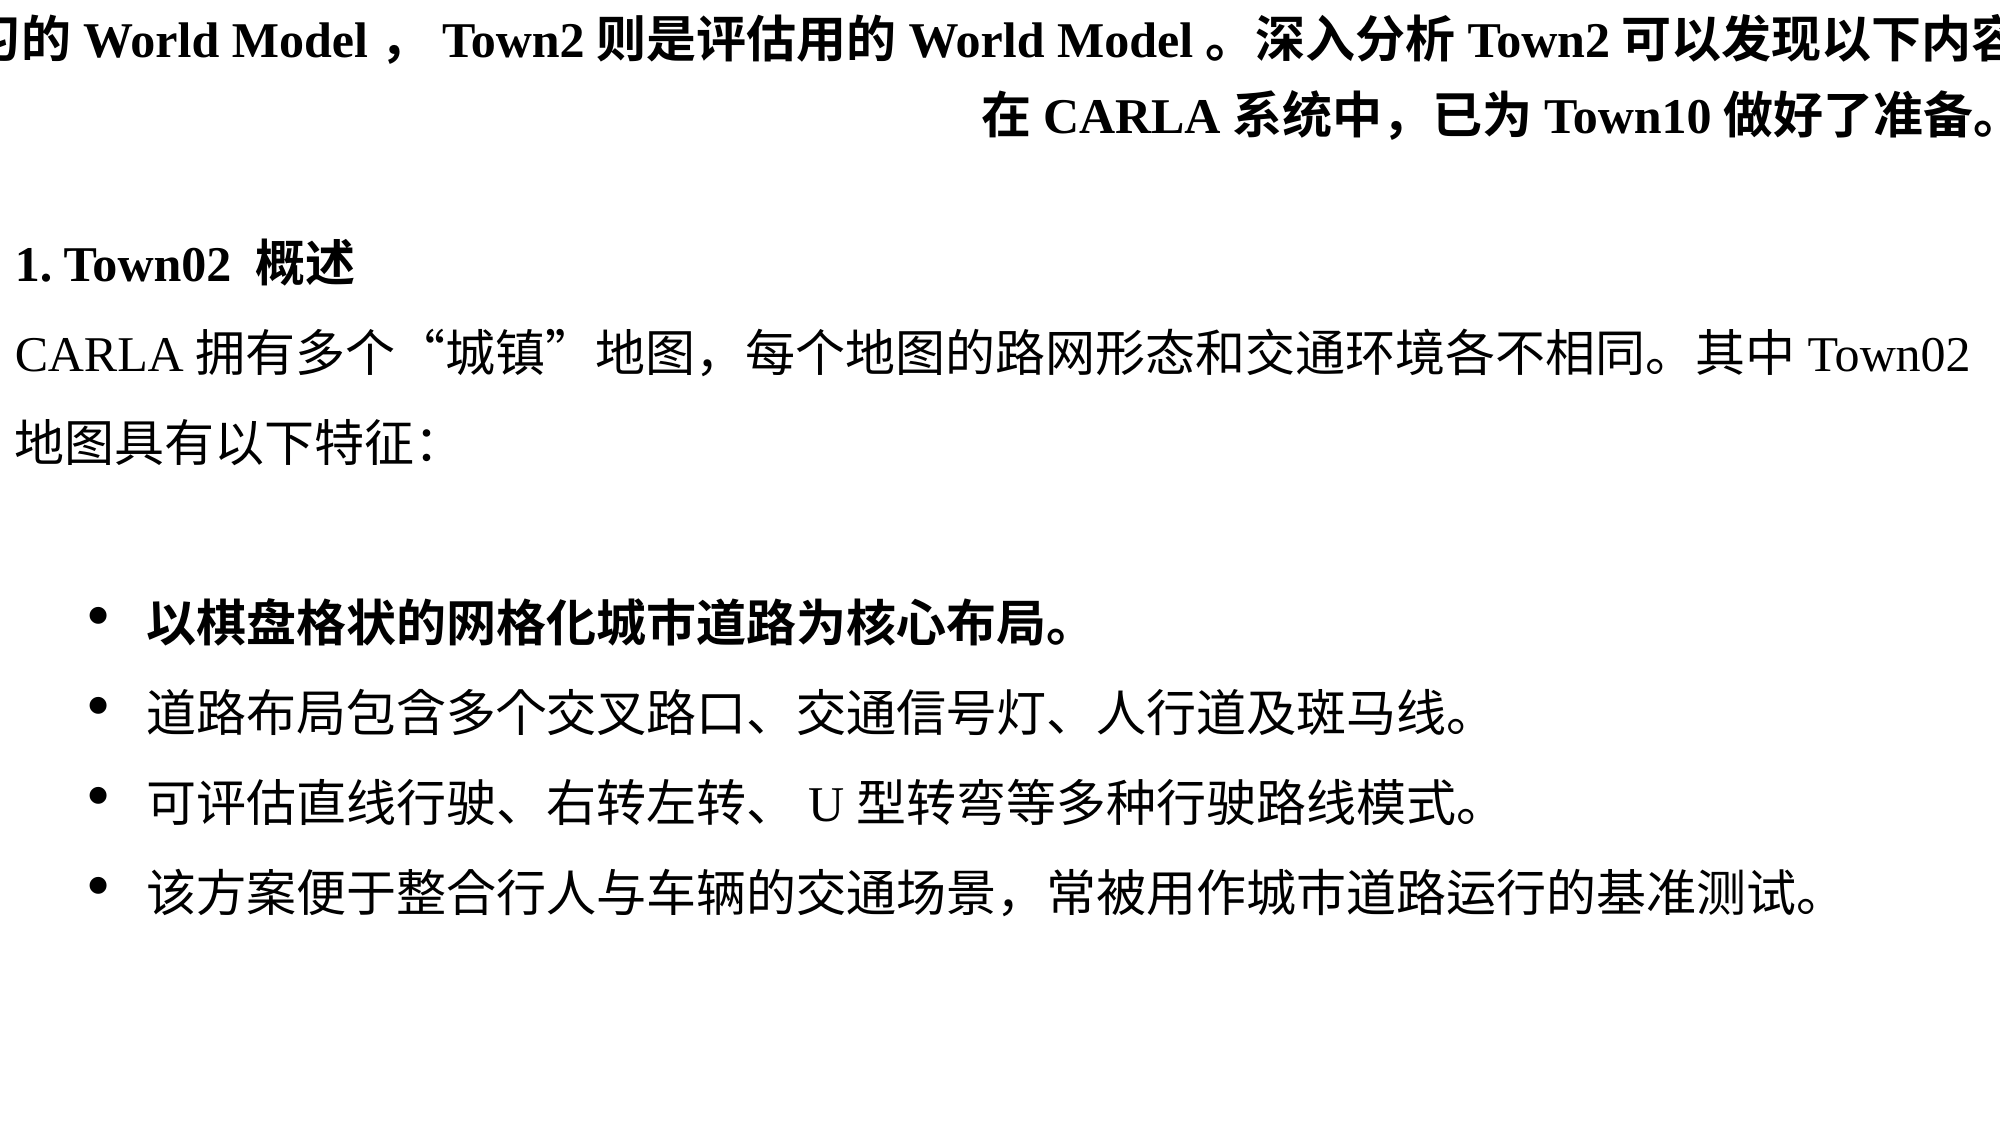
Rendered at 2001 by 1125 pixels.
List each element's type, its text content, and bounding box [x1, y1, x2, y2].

text_box 在CARLA系统中，已为Town10做好了准备。 [966, 76, 2000, 151]
text_box 1. Town02 概述 CARLA拥有多个“城镇”地图，每个地图的路网形态和交通环境各不相同。其中Town02地图具有以下特征： 以棋盘格状的网格化城市道路为核心布局。 道路布局包含多个交叉路口、交通信号灯、人行道及斑马线。 可评估直线行驶、右转左转、U型转弯等多种行驶路线模式。 该方案便于整合行人与车辆的交通场景，常被用作城市道路运行的基准测试。 [0, 193, 2000, 929]
text_box Town1是用于学习的World Model，Town2则是评估用的World Model。深入分析Town2可以发现以下内容： [0, 0, 2000, 75]
